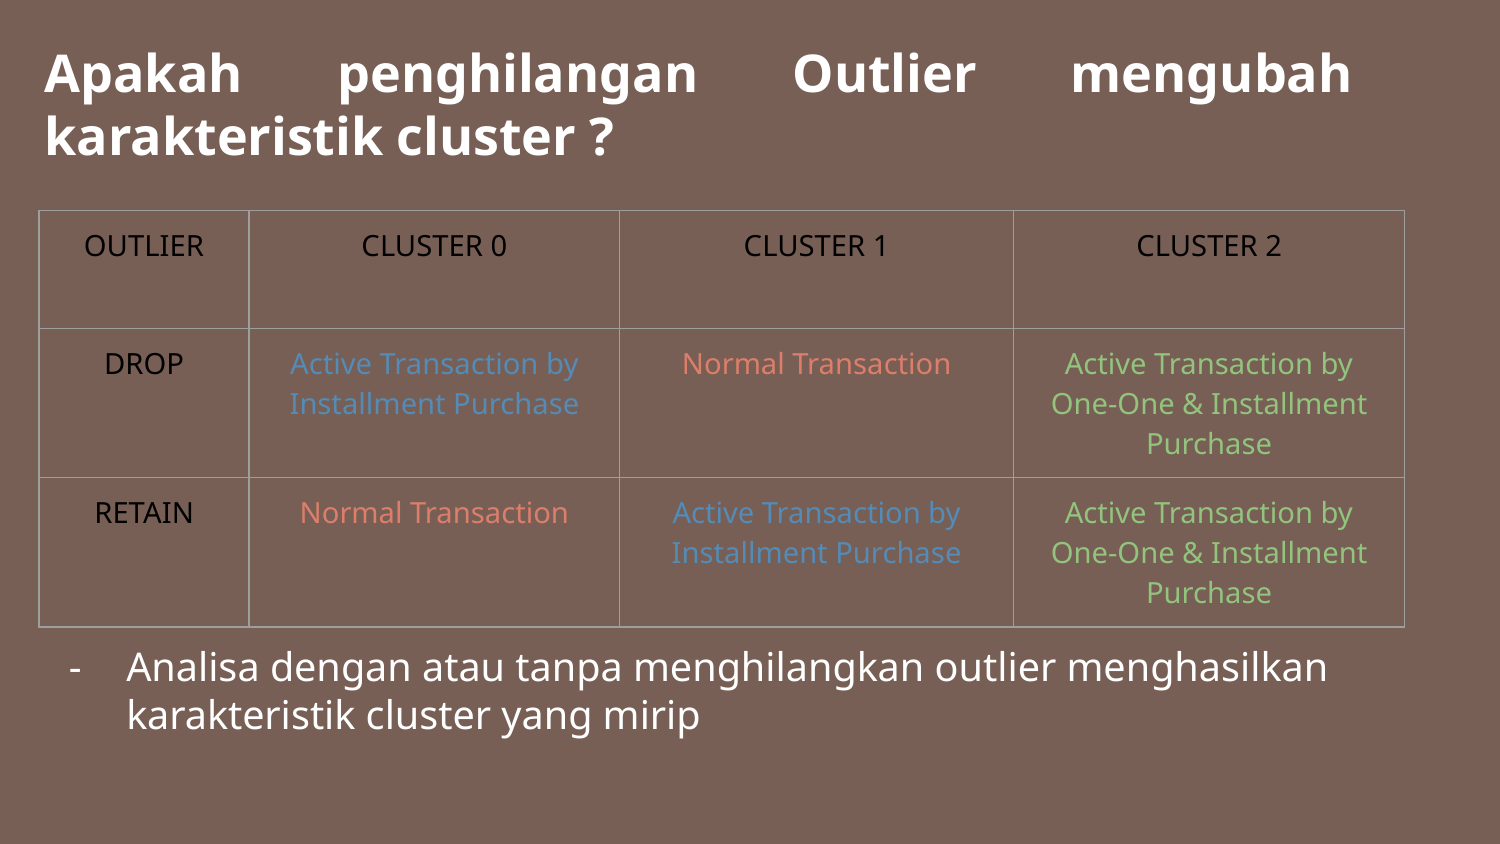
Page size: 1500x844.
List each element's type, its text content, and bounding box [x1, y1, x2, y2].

table_cell Active Transaction by Installment Purchase [250, 329, 619, 477]
text_box Analisa dengan atau tanpa menghilangkan outlier menghasilkan karakteristik cluster yang mirip [36, 627, 1408, 753]
table_header CLUSTER 1 [620, 211, 1013, 328]
table_cell Normal Transaction [250, 478, 619, 626]
text_box Apakah penghilangan Outlier mengubah karakteristik cluster ? [29, 25, 1369, 181]
table_cell Active Transaction by One-One & Installment Purchase [1014, 329, 1404, 477]
table_cell DROP [40, 329, 248, 477]
table_cell Normal Transaction [620, 329, 1013, 477]
table_cell Active Transaction by One-One & Installment Purchase [1014, 478, 1404, 626]
table_cell RETAIN [40, 478, 248, 626]
table_header CLUSTER 2 [1014, 211, 1404, 328]
table_header OUTLIER [40, 211, 248, 328]
table_header CLUSTER 0 [250, 211, 619, 328]
table_cell Active Transaction by Installment Purchase [620, 478, 1013, 626]
